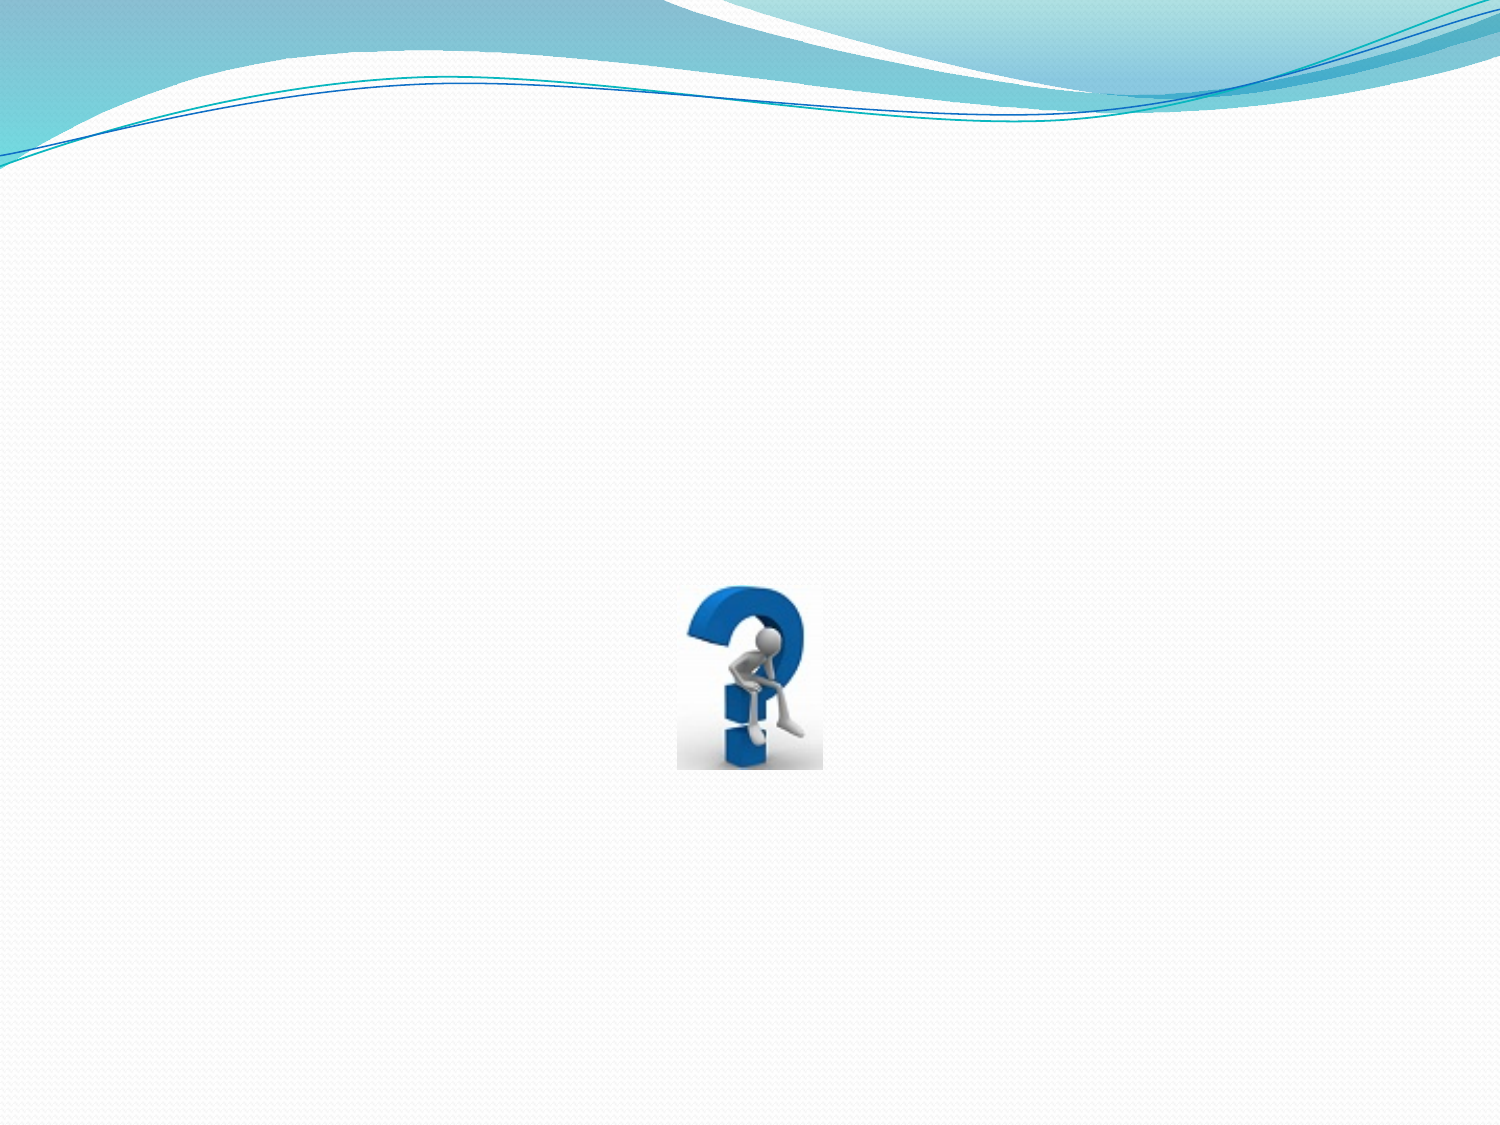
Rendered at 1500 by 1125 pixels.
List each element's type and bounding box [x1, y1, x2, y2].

list [676, 585, 824, 770]
